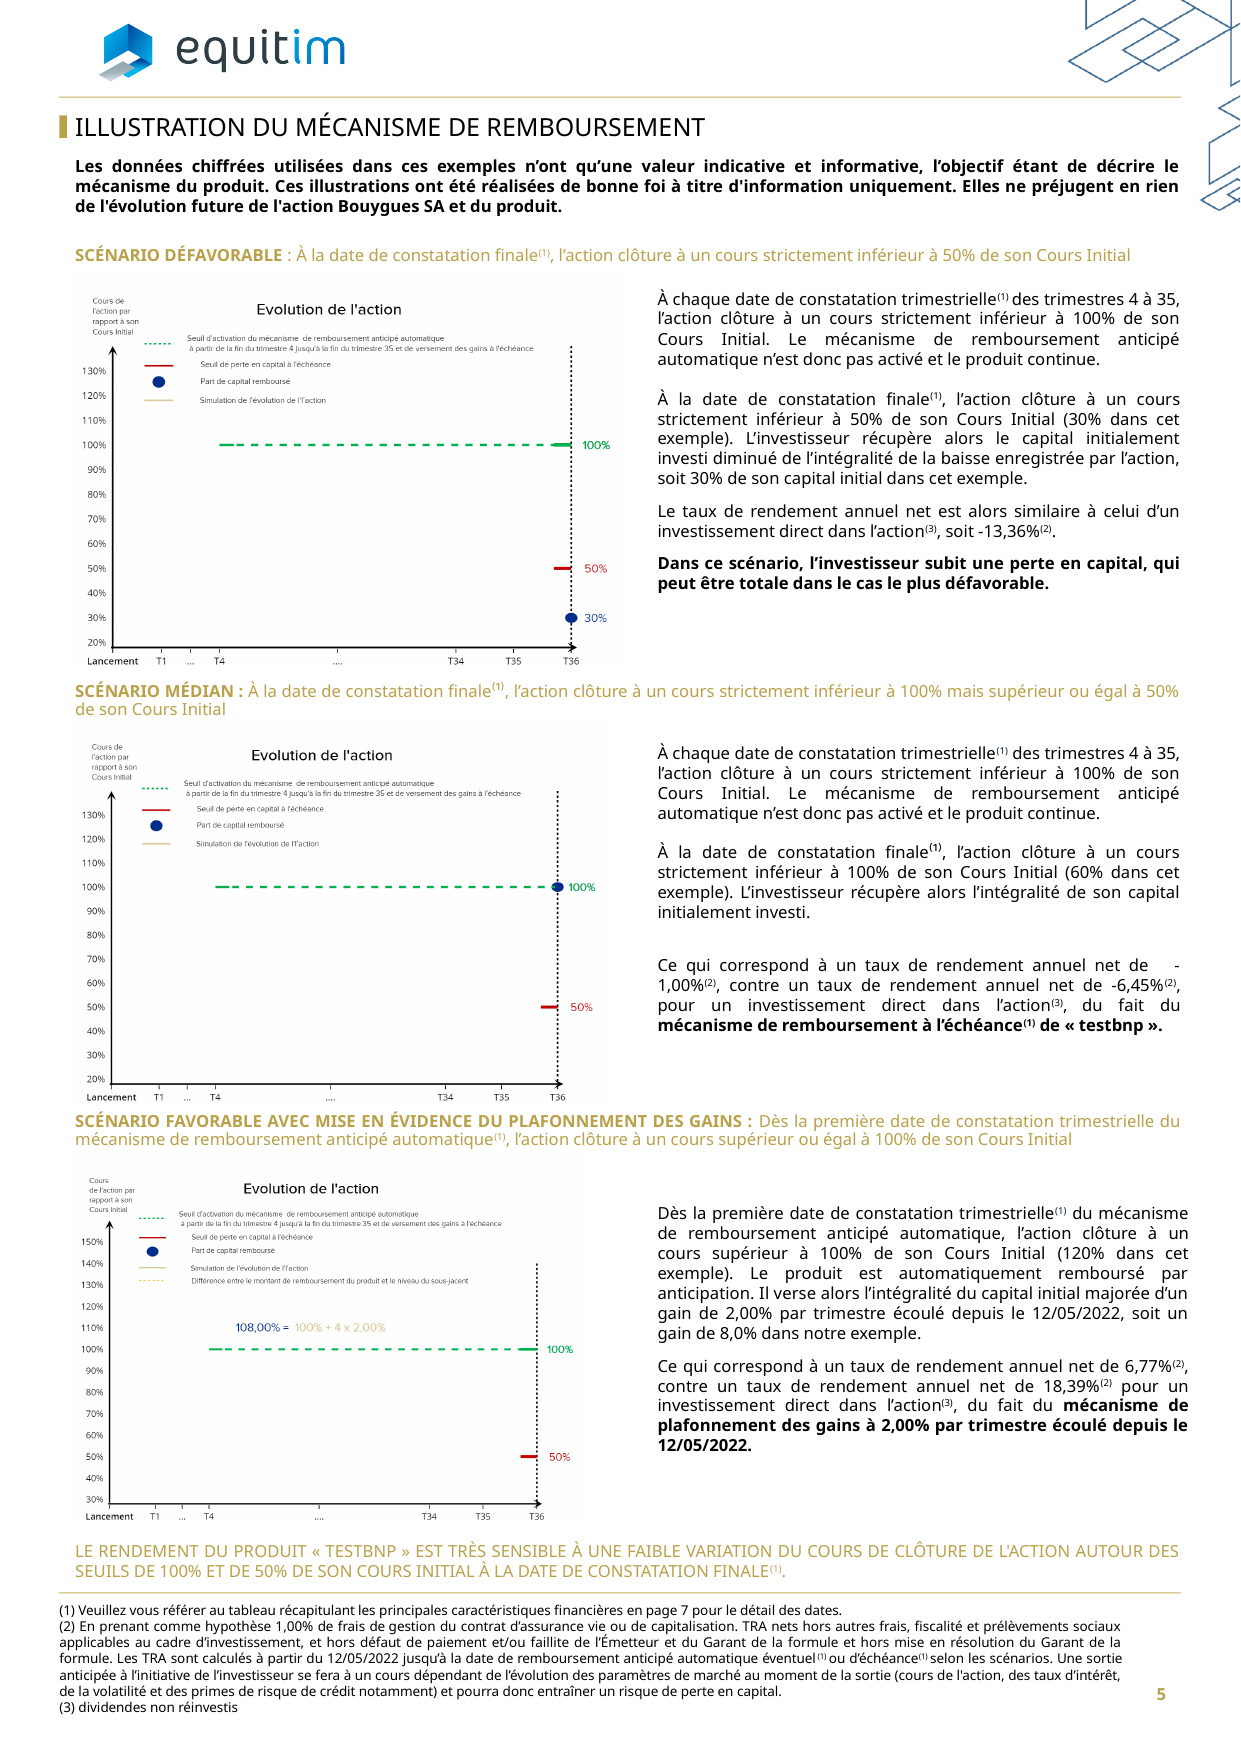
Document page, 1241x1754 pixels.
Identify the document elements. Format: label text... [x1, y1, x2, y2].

picture [67, 1151, 585, 1522]
text_box (1) Veuillez vous référer au tableau récapitulant les principales caractéristiques financières en page 7 pour le détail des dates. (2) En prenant comme hypothèse 1,00% de frais de gestion du contrat d’assurance vie ou de capitalisation. TRA nets hors autres frais, fiscalité et prélèvements sociaux applicables au cadre d’investissement, et hors défaut de paiement et/ou faillite de l’Émetteur et du Garant de la formule et hors mise en résolution du Garant de la formule. Les TRA sont calculés à partir du 12/05/2022 jusqu’à la date de remboursement anticipé automatique éventuel(1) ou d’échéance(1) selon les scénarios. Une sortie anticipée à l’initiative de l’investisseur se fera à un cours dépendant de l’évolution des paramètres de marché au moment de la sortie (cours de l'action, des taux d’intérêt, de la volatilité et des primes de risque de crédit notamment) et pourra donc entraîner un risque de perte en capital. (3) dividendes non réinvestis [59, 1601, 1123, 1716]
picture [67, 269, 623, 667]
text_box Les données chiffrées utilisées dans ces exemples n’ont qu’une valeur indicative et informative, l’objectif étant de décrire le mécanisme du produit. Ces illustrations ont été réalisées de bonne foi à titre d'information uniquement. Elles ne préjugent en rien de l'évolution future de l'action Bouygues SA et du produit. [75, 156, 1181, 217]
picture [67, 716, 608, 1103]
text_box [585, 1299, 764, 1361]
text_box SCÉNARIO DÉFAVORABLE : À la date de constatation finale(1), l’action clôture à un cours strictement inférieur à 50% de son Cours Initial [75, 244, 1181, 265]
slide_number 9 [1122, 1664, 1182, 1728]
text_box Dès la première date de constatation trimestrielle(1) du mécanisme de remboursement anticipé automatique, l’action clôture à un cours supérieur à 100% de son Cours Initial (120% dans cet exemple). Le produit est automatiquement remboursé par anticipation. Il verse alors l’intégralité du capital initial majorée d’un gain de 2,00% par trimestre écoulé depuis le 12/05/2022, soit un gain de 8,0% dans notre exemple. Ce qui correspond à un taux de rendement annuel net de 6,77%(2), contre un taux de rendement annuel net de 18,39%(2) pour un investissement direct dans l’action(3), du fait du mécanisme de plafonnement des gains à 2,00% par trimestre écoulé depuis le 12/05/2022. [657, 1203, 1189, 1456]
text_box [608, 812, 768, 873]
picture [1067, 0, 1241, 211]
text_box SCÉNARIO FAVORABLE AVEC MISE EN ÉVIDENCE DU PLAFONNEMENT DES GAINS : Dès la première date de constatation trimestrielle du mécanisme de remboursement anticipé automatique(1), l’action clôture à un cours supérieur ou égal à 100% de son Cours Initial [75, 1113, 1181, 1150]
picture [77, 3, 367, 97]
text_box À chaque date de constatation trimestrielle(1) des trimestres 4 à 35, l’action clôture à un cours strictement inférieur à 100% de son Cours Initial. Le mécanisme de remboursement anticipé automatique n’est donc pas activé et le produit continue. À la date de constatation finale(1), l’action clôture à un cours strictement inférieur à 50% de son Cours Initial (30% dans cet exemple). L’investisseur récupère alors le capital initialement investi diminué de l’intégralité de la baisse enregistrée par l’action, soit 30% de son capital initial dans cet exemple. Le taux de rendement annuel net est alors similaire à celui d’un investissement direct dans l’action(3), soit -13,36%(2). Dans ce scénario, l’investisseur subit une perte en capital, qui peut être totale dans le cas le plus défavorable. [657, 288, 1181, 594]
text_box À chaque date de constatation trimestrielle(1) des trimestres 4 à 35, l’action clôture à un cours strictement inférieur à 100% de son Cours Initial. Le mécanisme de remboursement anticipé automatique n’est donc pas activé et le produit continue. À la date de constatation finale⁽¹⁾, l’action clôture à un cours strictement inférieur à 100% de son Cours Initial (60% dans cet exemple). L’investisseur récupère alors l’intégralité de son capital initialement investi. Ce qui correspond à un taux de rendement annuel net de -1,00%(2), contre un taux de rendement annuel net de -6,45%(2), pour un investissement direct dans l’action(3), du fait du mécanisme de remboursement à l’échéance(1) de « testbnp ». [657, 742, 1181, 1035]
text_box [623, 396, 793, 457]
text_box LE RENDEMENT DU PRODUIT « testbnp » EST TRÈS SENSIBLE À UNE FAIBLE VARIATION DU cours DE CLÔTURE de l'action AUTOUR DES SEUILS DE 100% ET DE 50% DE SON Cours Initial à la date de constatation finale(1). [75, 1533, 1181, 1587]
text_box [59, 115, 67, 138]
text_box SCÉNARIO MÉDIAN : À la date de constatation finale⁽¹⁾, l’action clôture à un cours strictement inférieur à 100% mais supérieur ou égal à 50% de son Cours Initial [75, 682, 1181, 719]
text_box ILLUSTRATION DU MÉCANISME DE REMBOURSEMENT [75, 109, 1192, 148]
